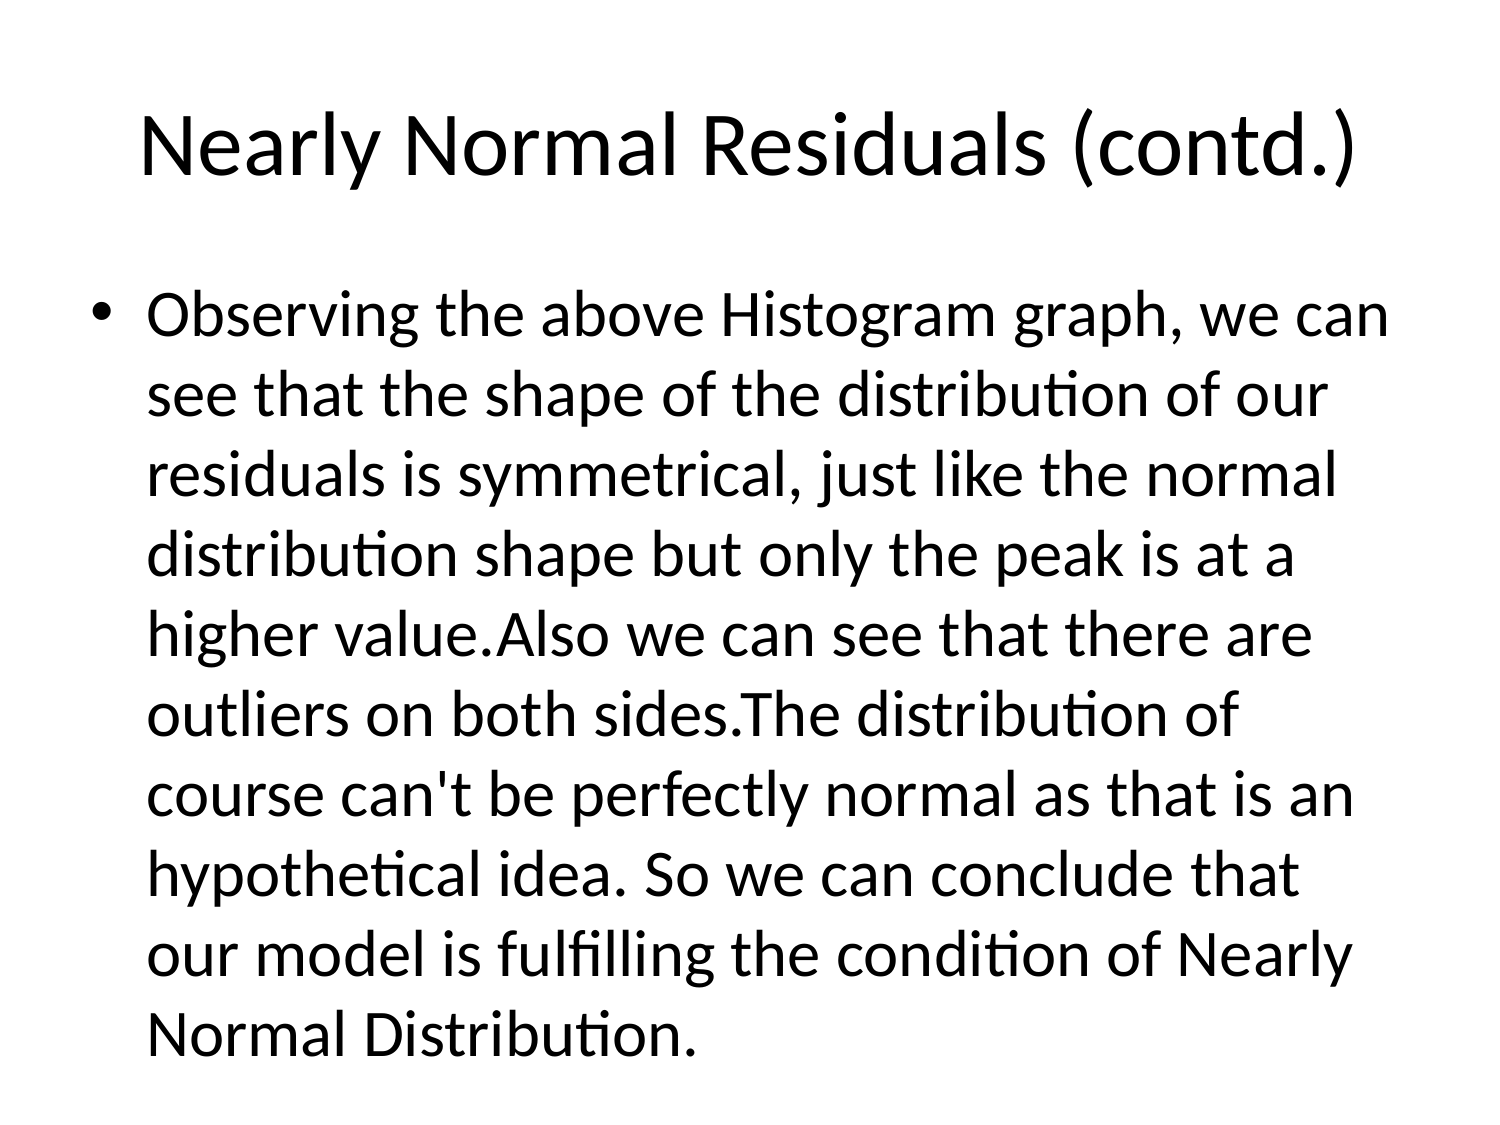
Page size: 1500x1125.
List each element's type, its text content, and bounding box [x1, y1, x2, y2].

list Observing the above Histogram graph, we can see that the shape of the distribution of our residuals is symmetrical, just like the normal distribution shape but only the peak is at a higher value.Also we can see that there are outliers on both sides.The distribution of course can't be perfectly normal as that is an hypothetical idea. So we can conclude that our model is fulfilling the condition of Nearly Normal Distribution. [75, 262, 1425, 1005]
title Nearly Normal Residuals (contd.) [75, 45, 1425, 233]
